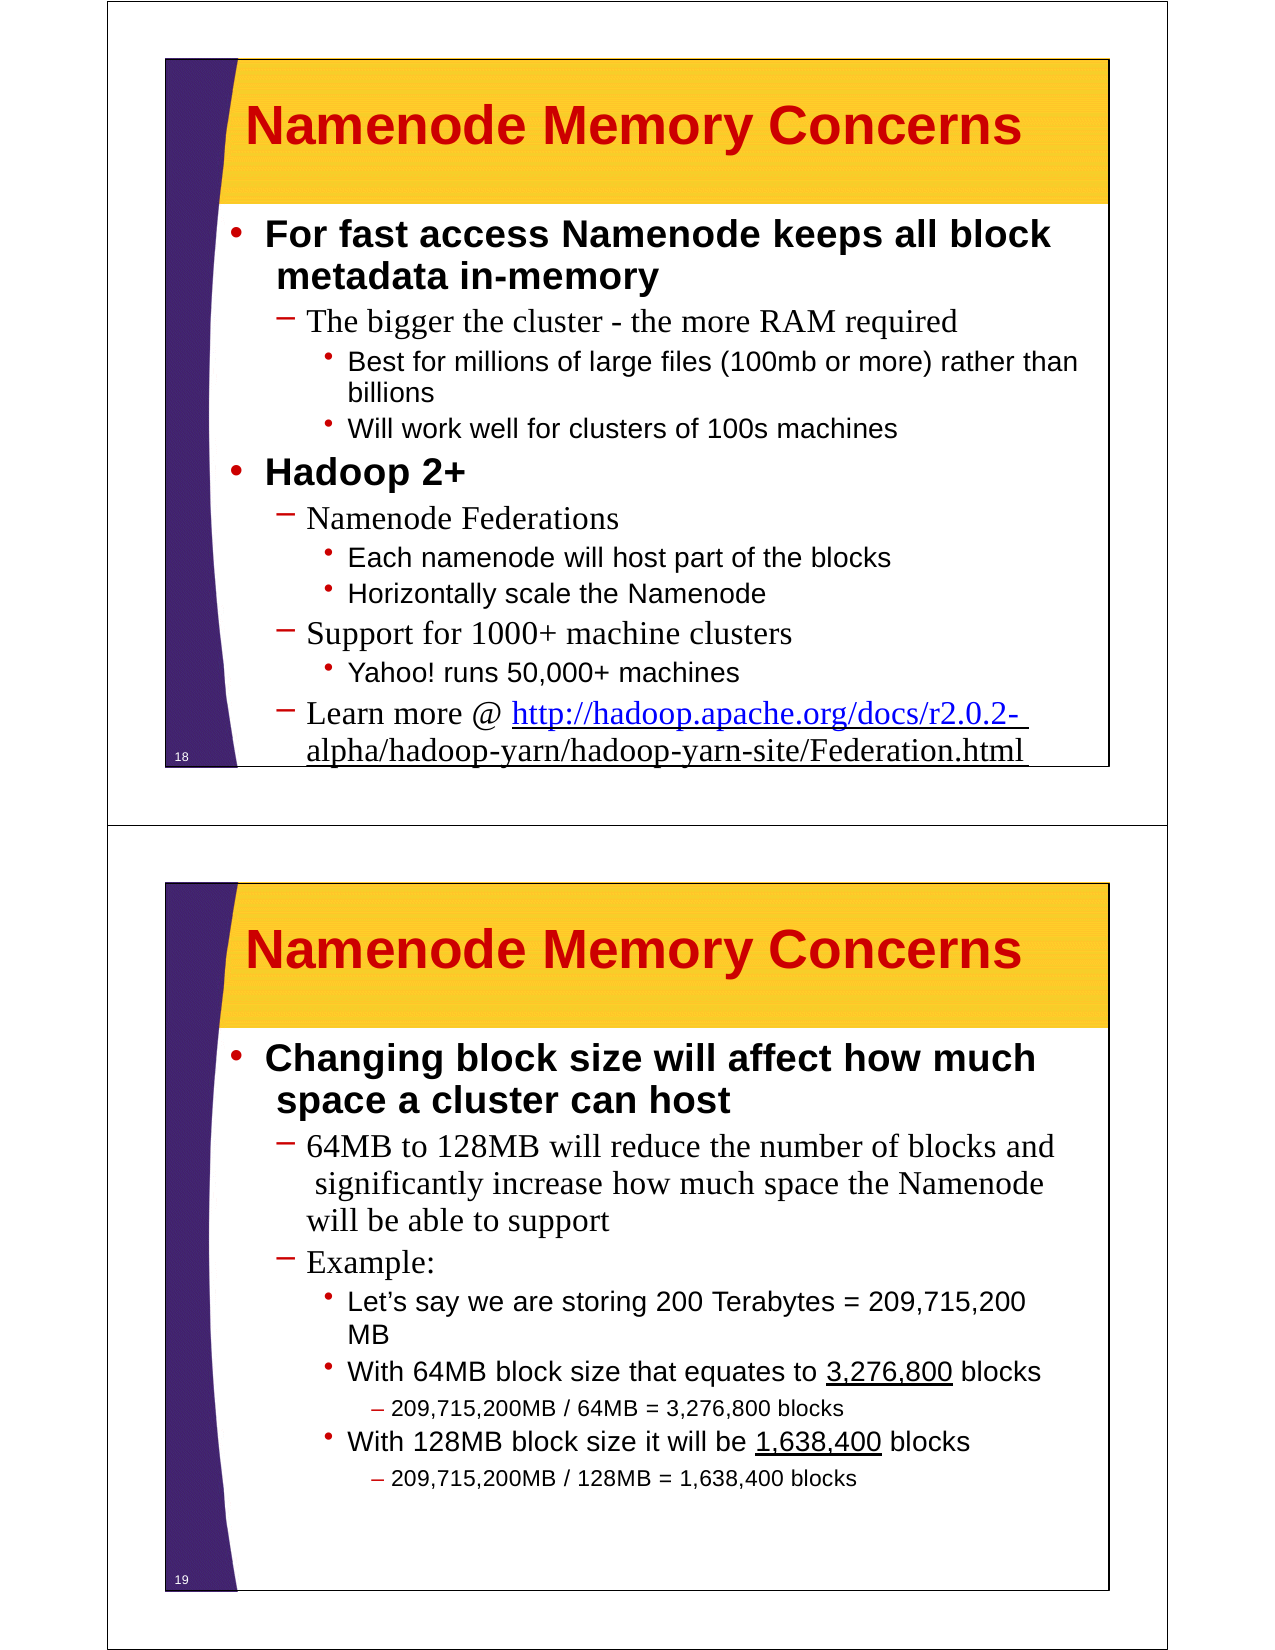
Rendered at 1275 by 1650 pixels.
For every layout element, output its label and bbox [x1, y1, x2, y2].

text_box [107, 0, 1168, 824]
text_box [107, 824, 1168, 1650]
